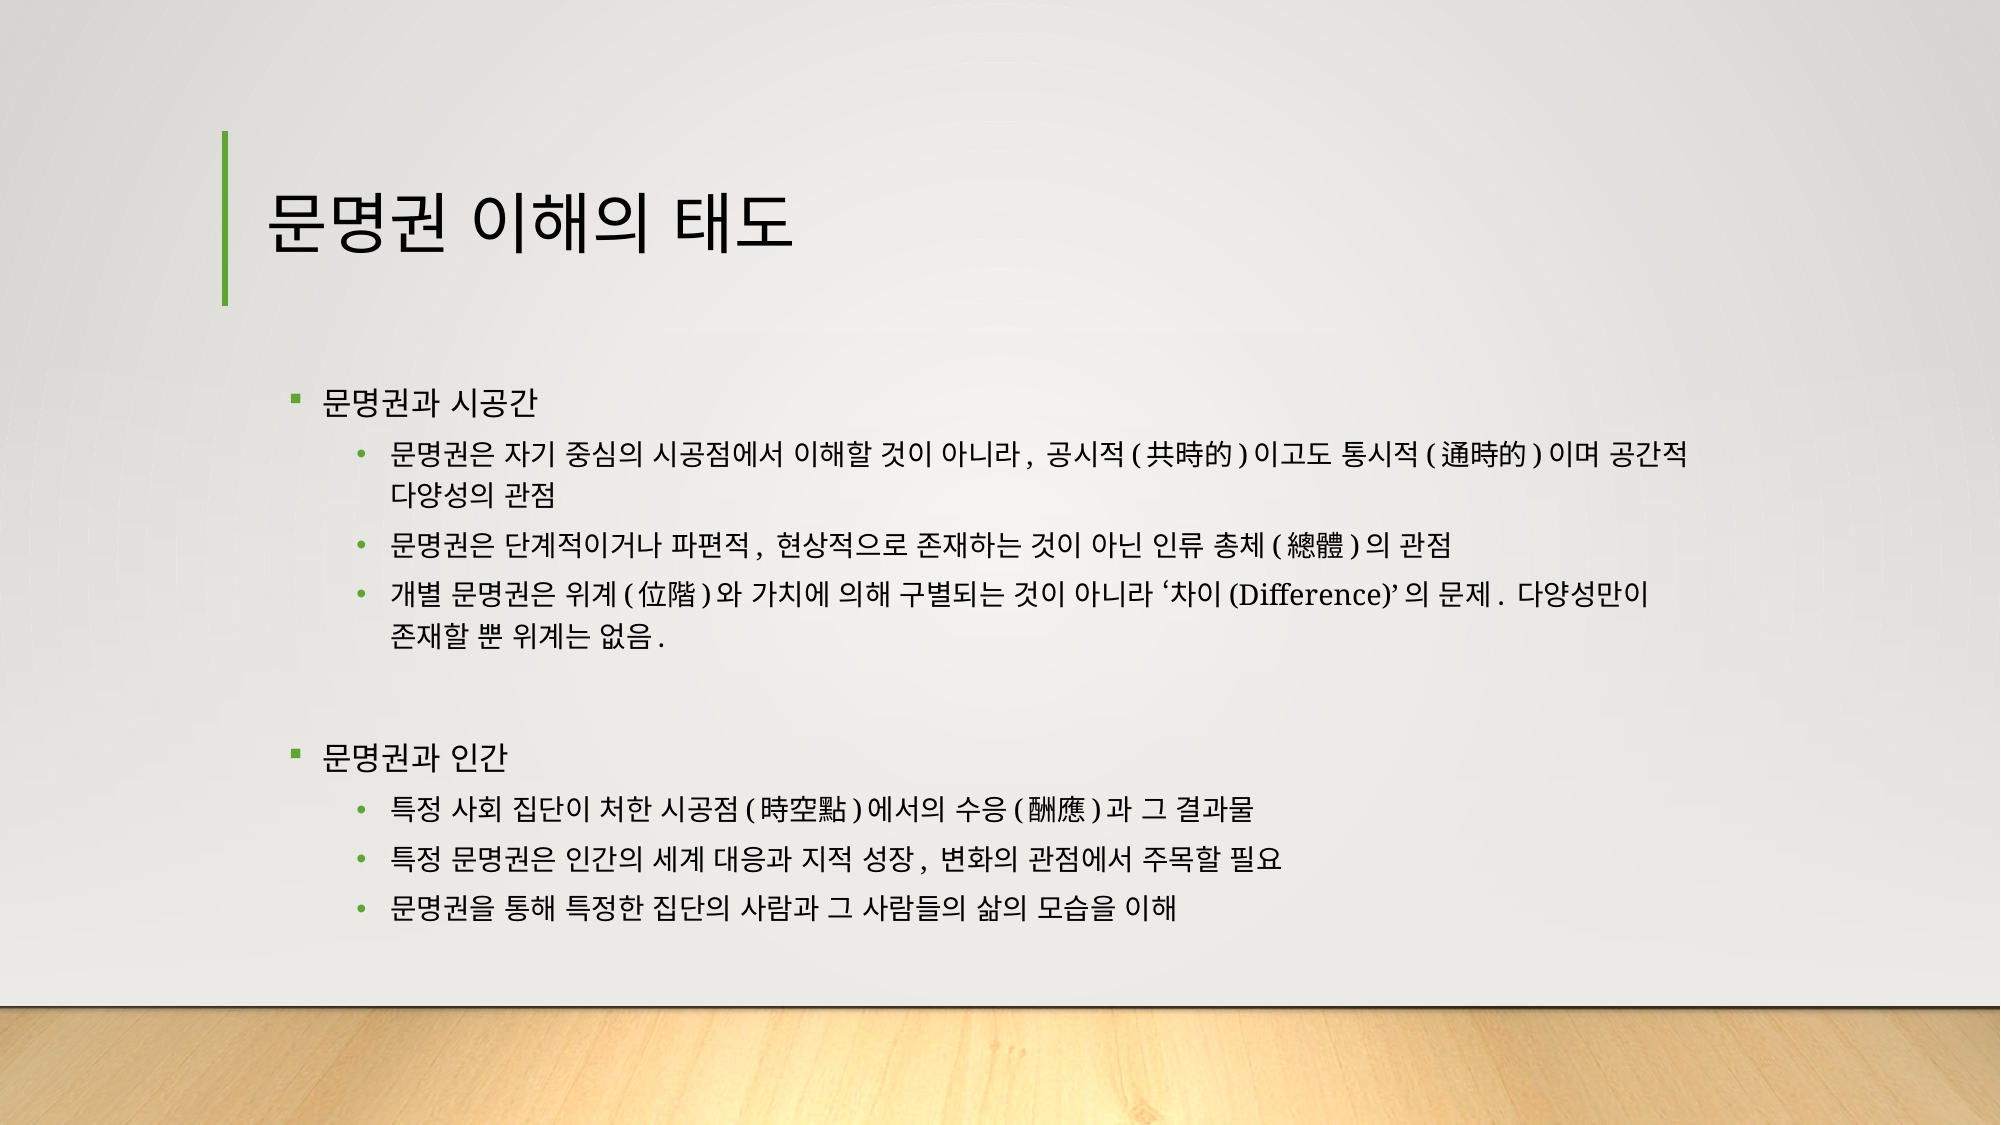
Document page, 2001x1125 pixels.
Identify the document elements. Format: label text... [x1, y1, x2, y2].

picture [0, 1006, 2000, 1125]
title 문명권 이해의 태도 [251, 131, 1814, 270]
list 문명권과 시공간 문명권은 자기 중심의 시공점에서 이해할 것이 아니라, 공시적(共時的)이고도 통시적(通時的)이며 공간적 다양성의 관점 문명권은 단계적이거나 파편적, 현상적으로 존재하는 것이 아닌 인류 총체(總體)의 관점 개별 문명권은 위계(位階)와 가치에 의해 구별되는 것이 아니라 ‘차이(Difference)’의 문제. 다양성만이 존재할 뿐 위계는 없음. 문명권과 인간 특정 사회 집단이 처한 시공점(時空點)에서의 수응(酬應)과 그 결과물 특정 문명권은 인간의 세계 대응과 지적 성장, 변화의 관점에서 주목할 필요 문명권을 통해 특정한 집단의 사람과 그 사람들의 삶의 모습을 이해 [273, 367, 1749, 934]
